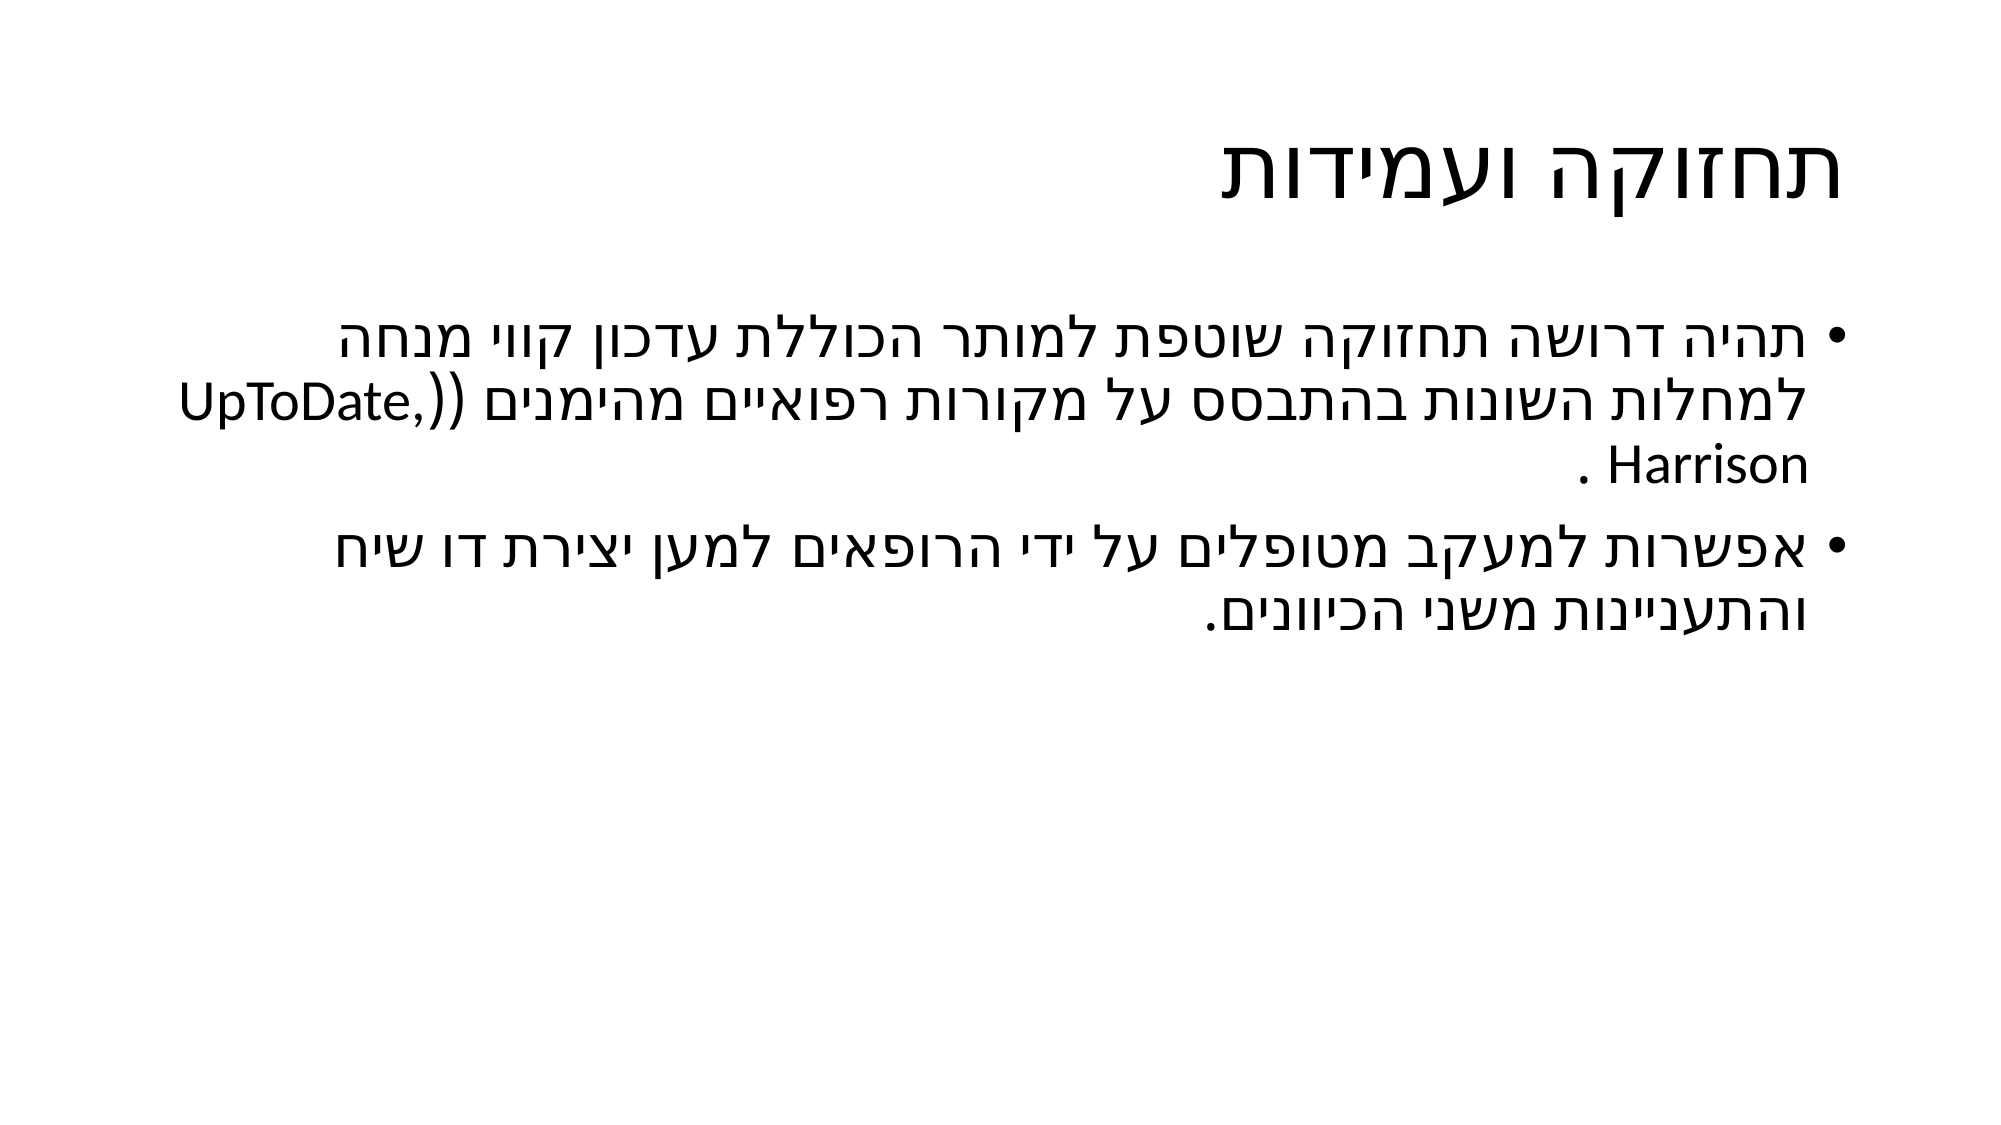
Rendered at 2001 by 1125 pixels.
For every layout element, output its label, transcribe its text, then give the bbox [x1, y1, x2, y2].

list תהיה דרושה תחזוקה שוטפת למותר הכוללת עדכון קווי מנחה למחלות השונות בהתבסס על מקורות רפואיים מהימנים ((UpToDate, Harrison . אפשרות למעקב מטופלים על ידי הרופאים למען יצירת דו שיח והתעניינות משני הכיוונים. [137, 299, 1863, 1014]
title תחזוקה ועמידות [137, 59, 1863, 278]
